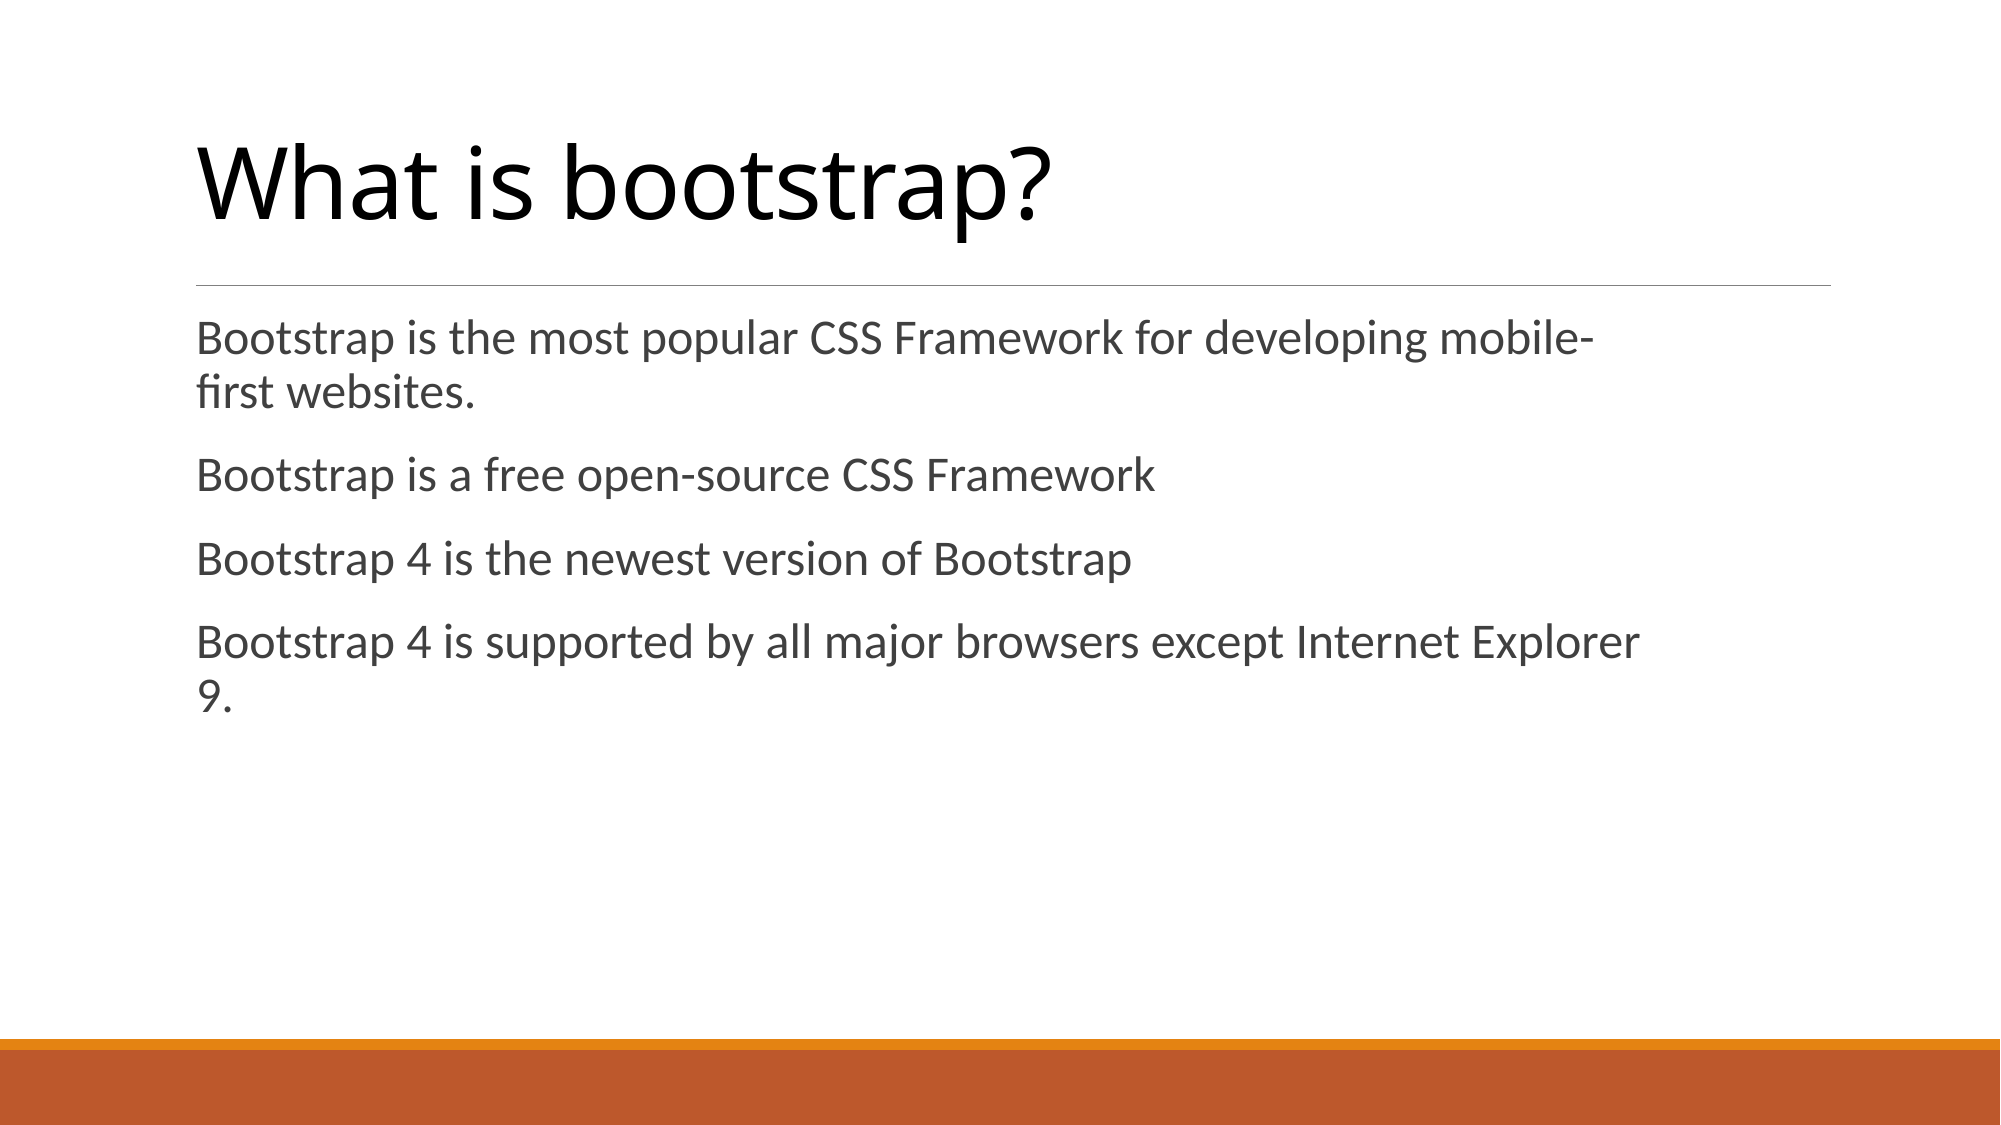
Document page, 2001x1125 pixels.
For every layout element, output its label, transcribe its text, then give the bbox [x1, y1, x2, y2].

title What is bootstrap? [181, 74, 1649, 304]
list Bootstrap is the most popular CSS Framework for developing mobile-first websites. Bootstrap is a free open-source CSS Framework Bootstrap 4 is the newest version of Bootstrap Bootstrap 4 is supported by all major browsers except Internet Explorer 9. [181, 304, 1649, 1025]
